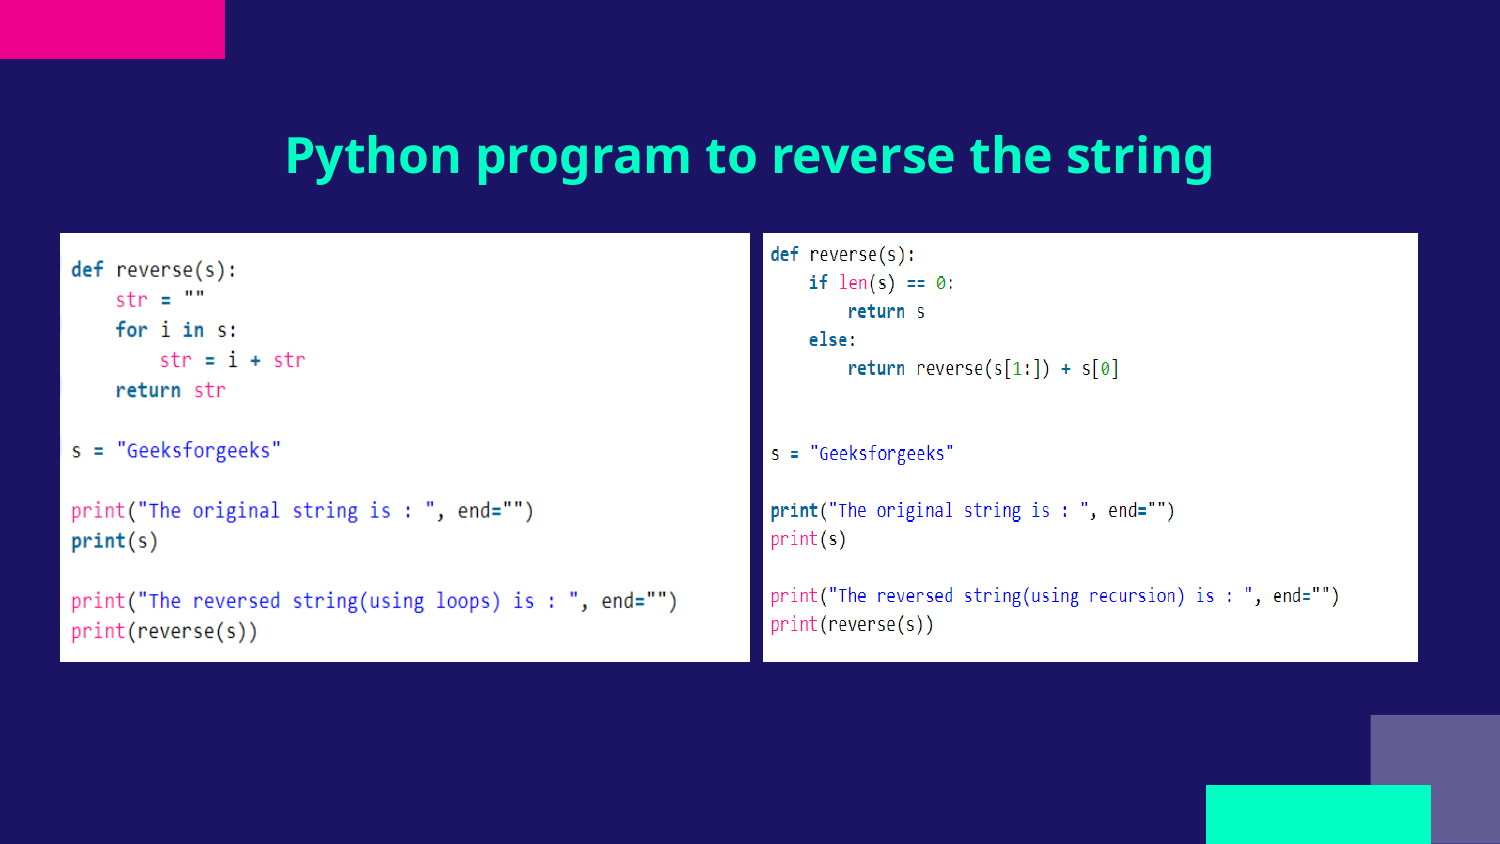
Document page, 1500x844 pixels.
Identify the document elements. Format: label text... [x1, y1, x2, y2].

picture [763, 233, 1418, 662]
title Python program to reverse the string [45, 108, 1455, 211]
picture [60, 233, 751, 662]
